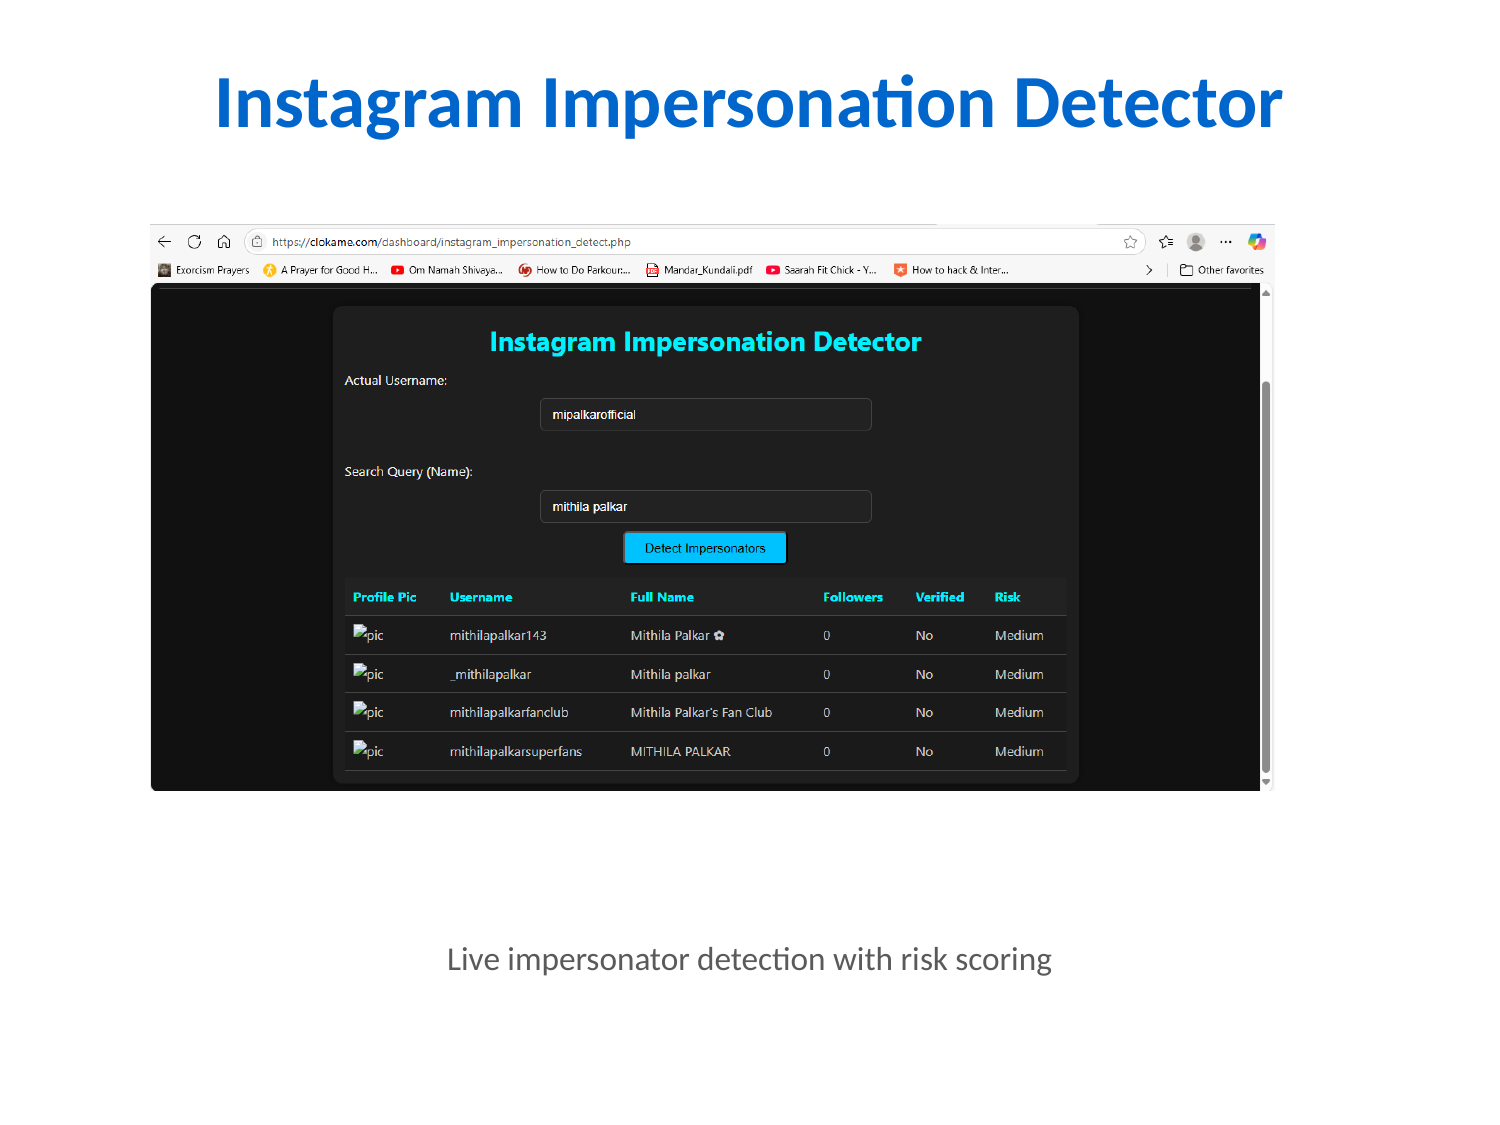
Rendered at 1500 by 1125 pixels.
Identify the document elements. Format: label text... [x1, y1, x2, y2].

text_box Live impersonator detection with risk scoring [432, 935, 1068, 985]
picture [149, 224, 1276, 926]
text_box Instagram Impersonation Detector [199, 44, 1301, 150]
